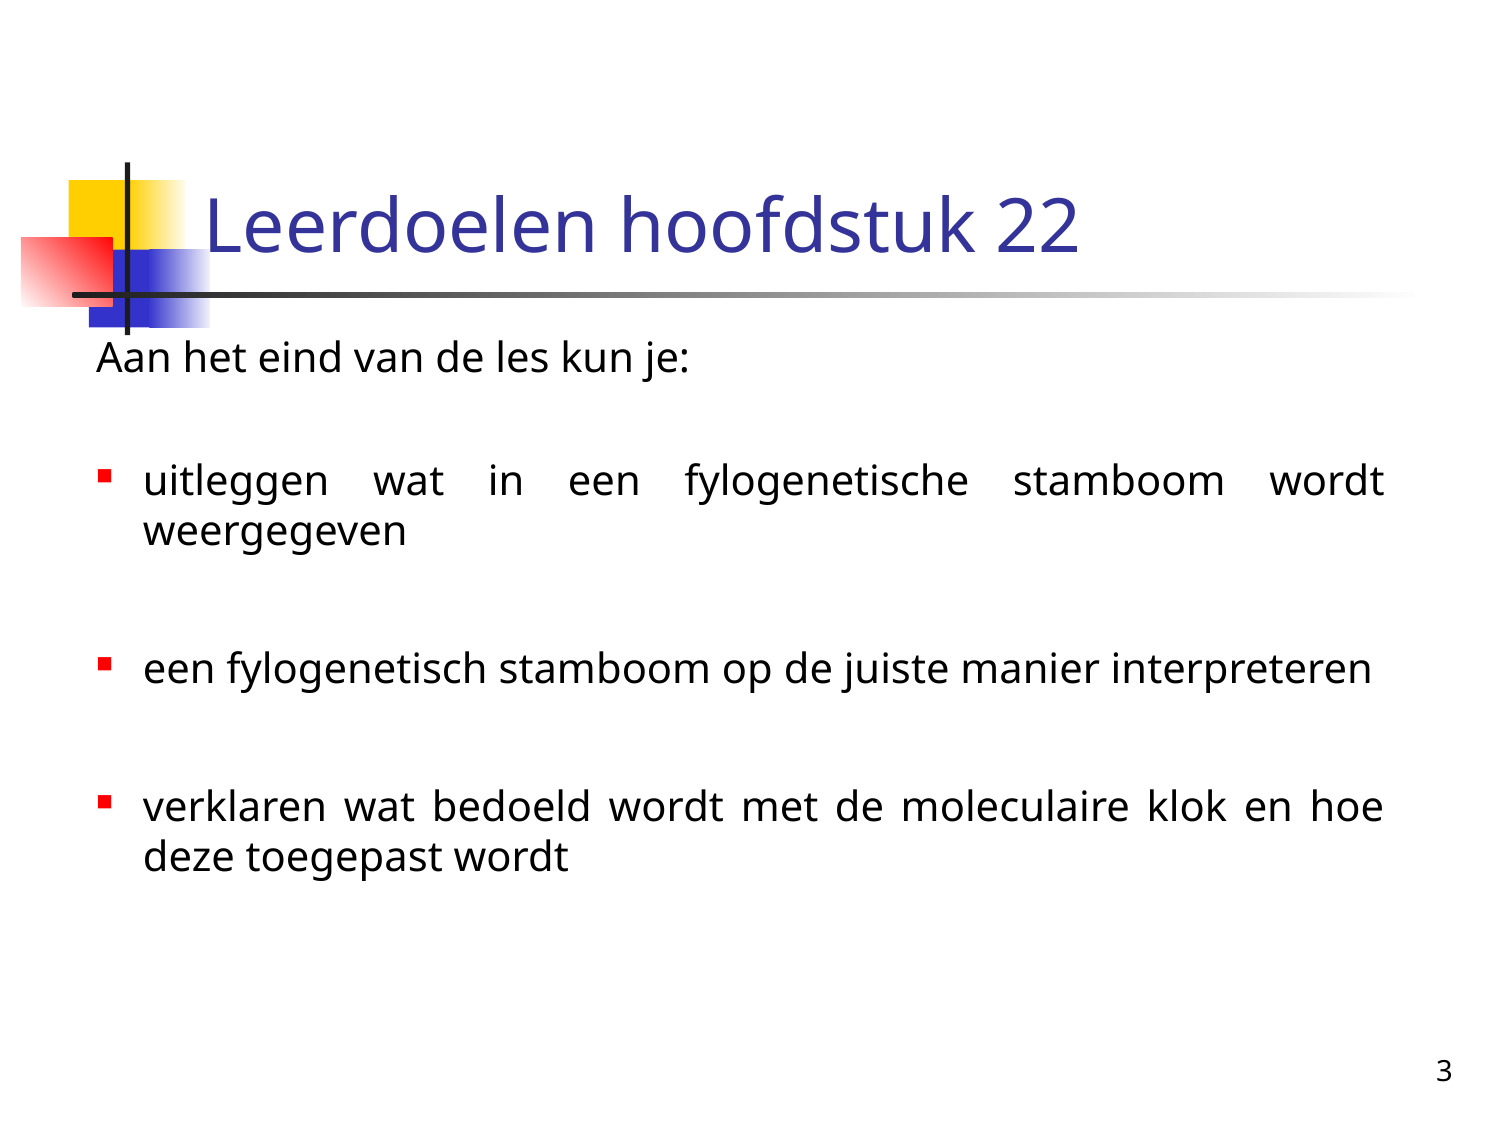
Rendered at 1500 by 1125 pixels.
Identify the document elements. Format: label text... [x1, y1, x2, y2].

list Aan het eind van de les kun je: uitleggen wat in een fylogenetische stamboom wordt weergegeven een fylogenetisch stamboom op de juiste manier interpreteren verklaren wat bedoeld wordt met de moleculaire klok en hoe deze toegepast wordt [5, 323, 1400, 1125]
slide_number 3 [1400, 1023, 1468, 1100]
title Leerdoelen hoofdstuk 22 [188, 35, 1468, 275]
